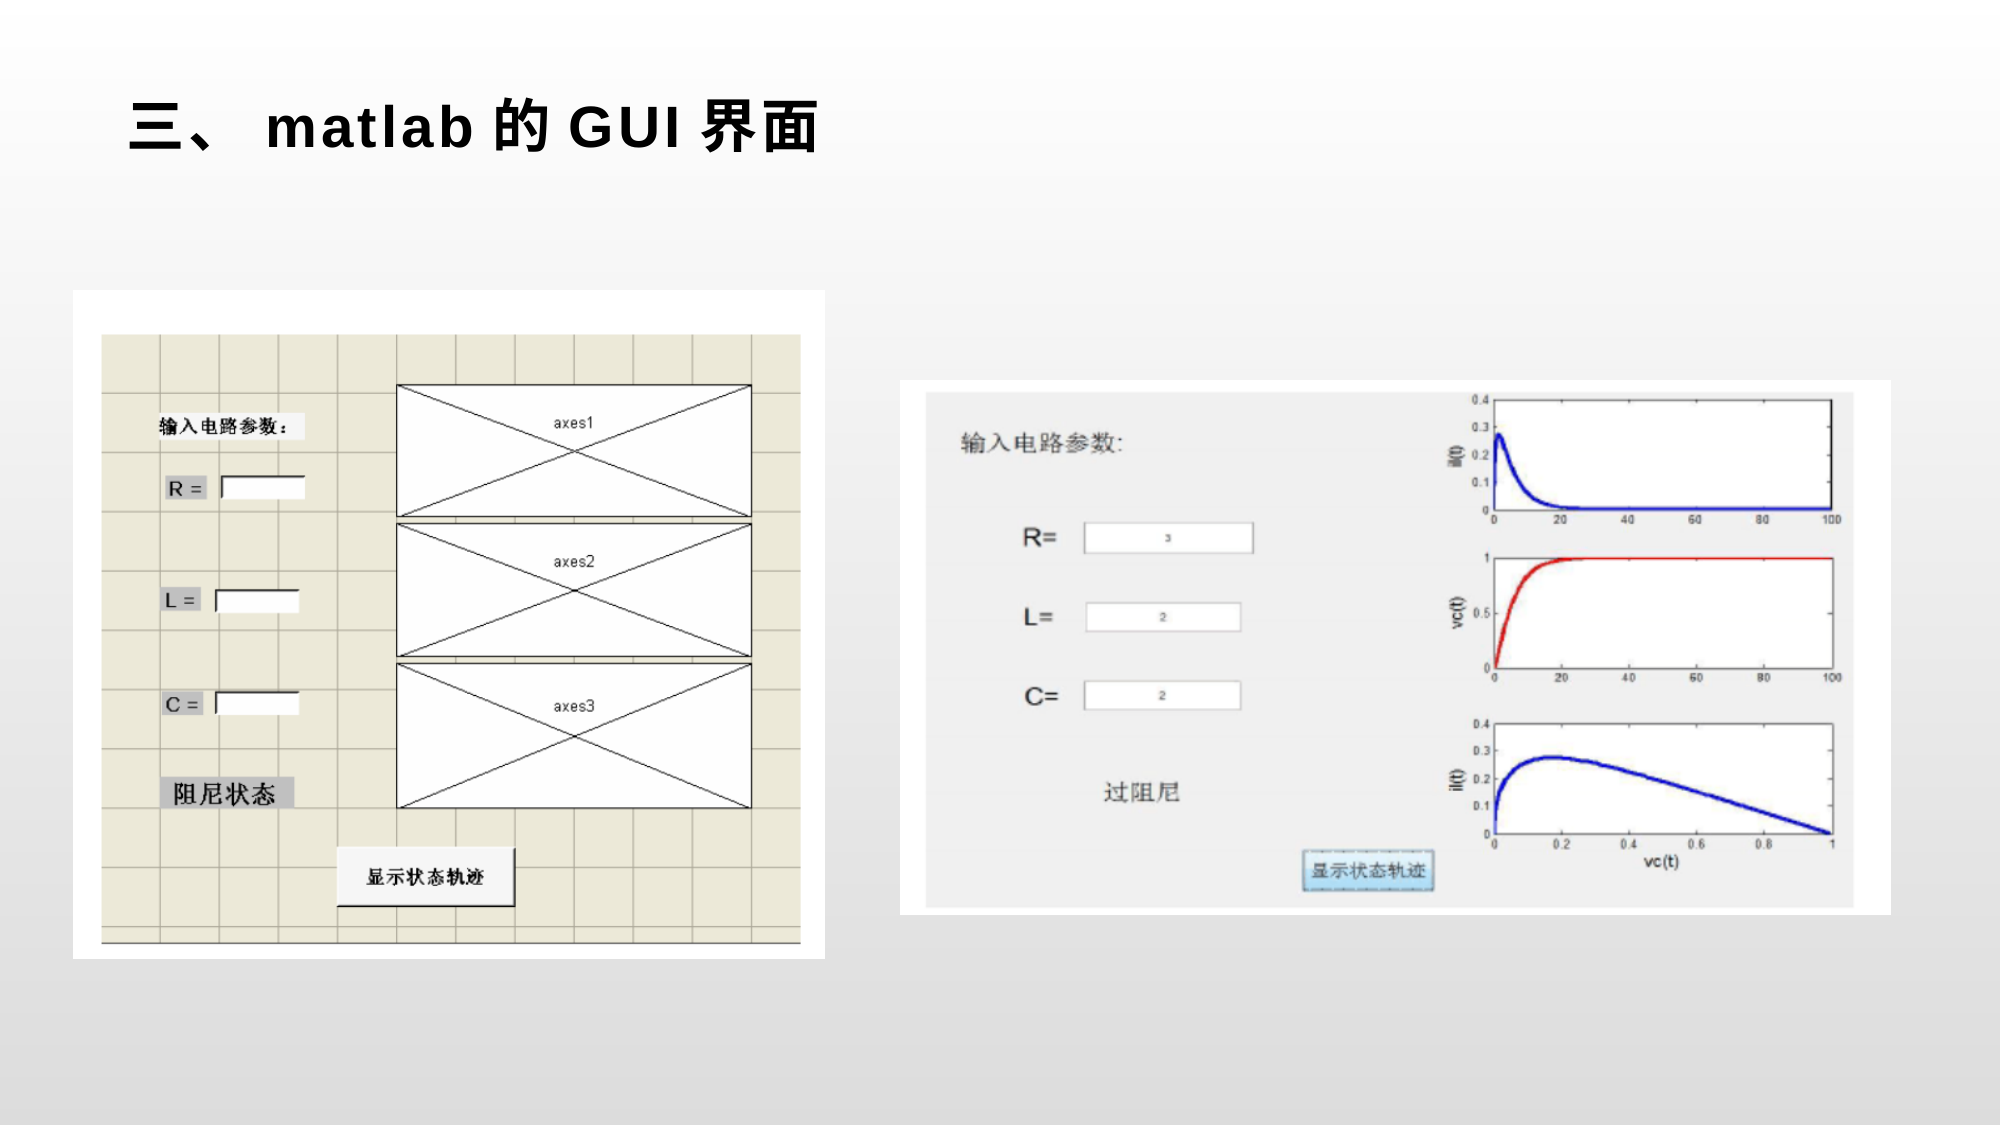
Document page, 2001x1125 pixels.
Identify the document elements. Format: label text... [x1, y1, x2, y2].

title 三、matlab的GUI界面 [109, 70, 1891, 178]
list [73, 290, 825, 959]
picture [900, 380, 1891, 915]
